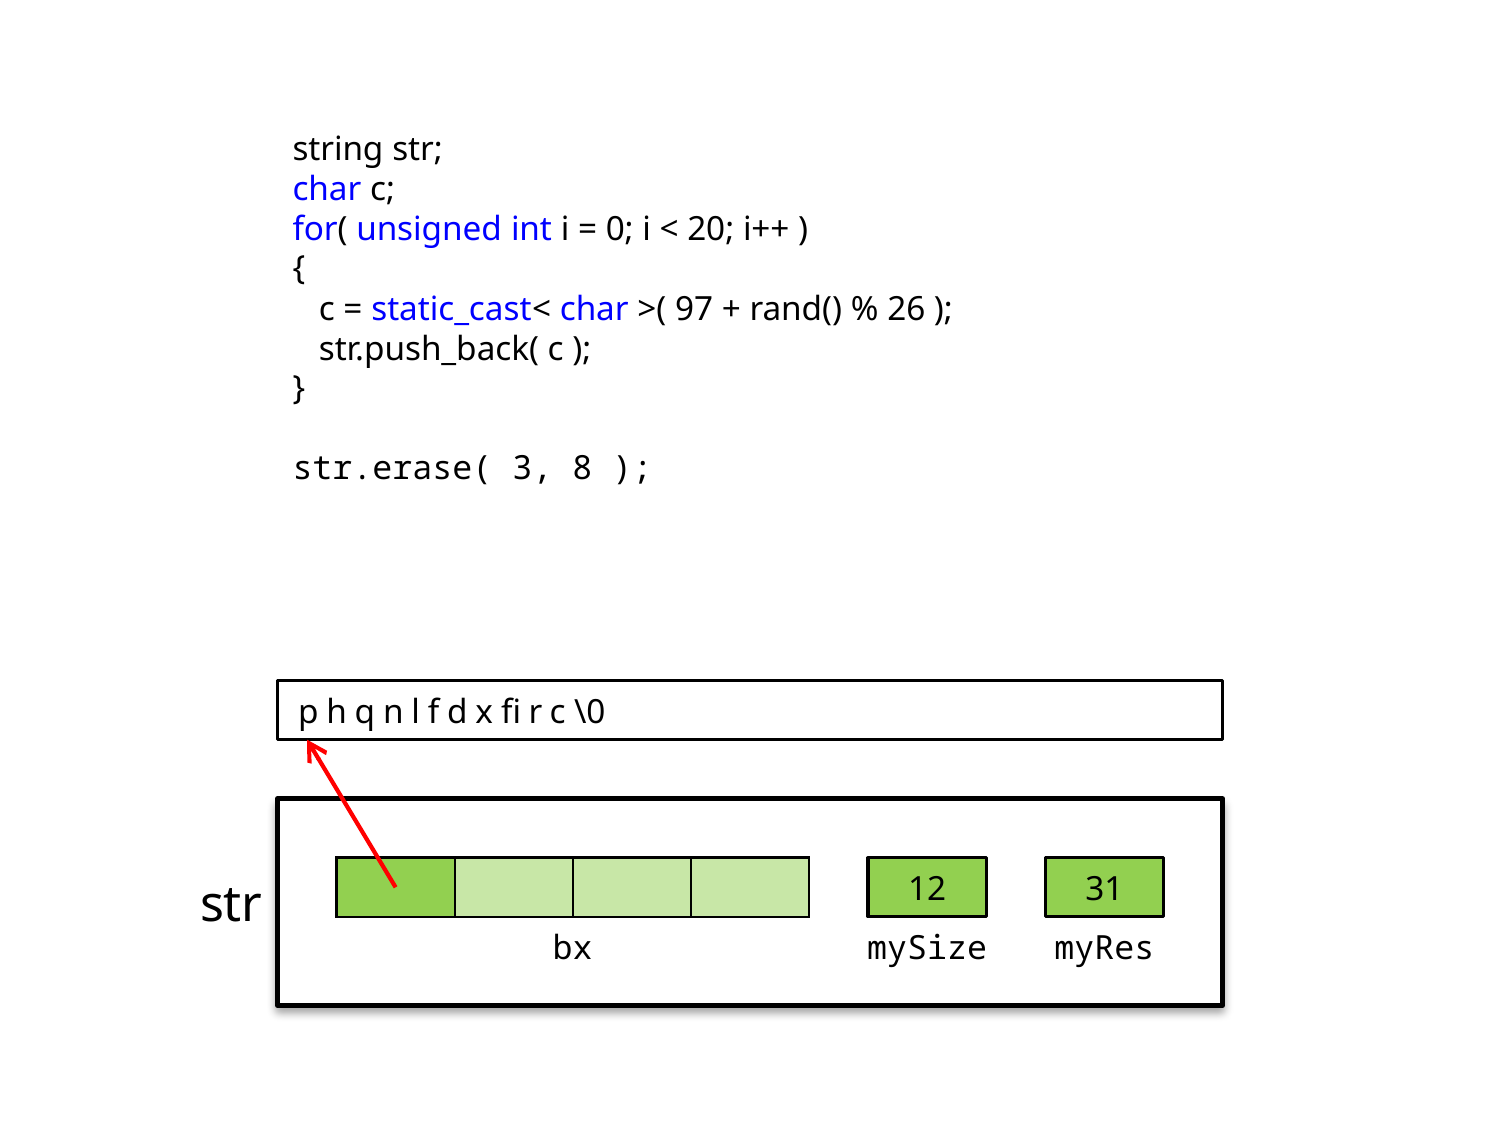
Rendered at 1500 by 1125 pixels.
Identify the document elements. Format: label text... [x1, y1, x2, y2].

text_box phqnlfdxfirc\0 [275, 678, 1224, 742]
text_box 12 [866, 856, 988, 916]
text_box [306, 739, 396, 888]
text_box [277, 798, 1223, 1006]
text_box myRes [1016, 916, 1193, 976]
table_header [692, 859, 808, 916]
list string str; char c; for( unsigned int i = 0; i < 20; i++ ) { c = static_cast< char >( 97 + rand() % 26 ); str.push_back( c ); } str.erase( 3, 8 ); [277, 119, 1252, 504]
table_header [574, 859, 690, 916]
text_box mySize [838, 916, 1016, 976]
text_box 31 [1043, 856, 1165, 919]
table_header [456, 859, 572, 916]
text_box str [129, 857, 278, 947]
text_box bx [513, 918, 632, 976]
table_header [338, 859, 454, 916]
